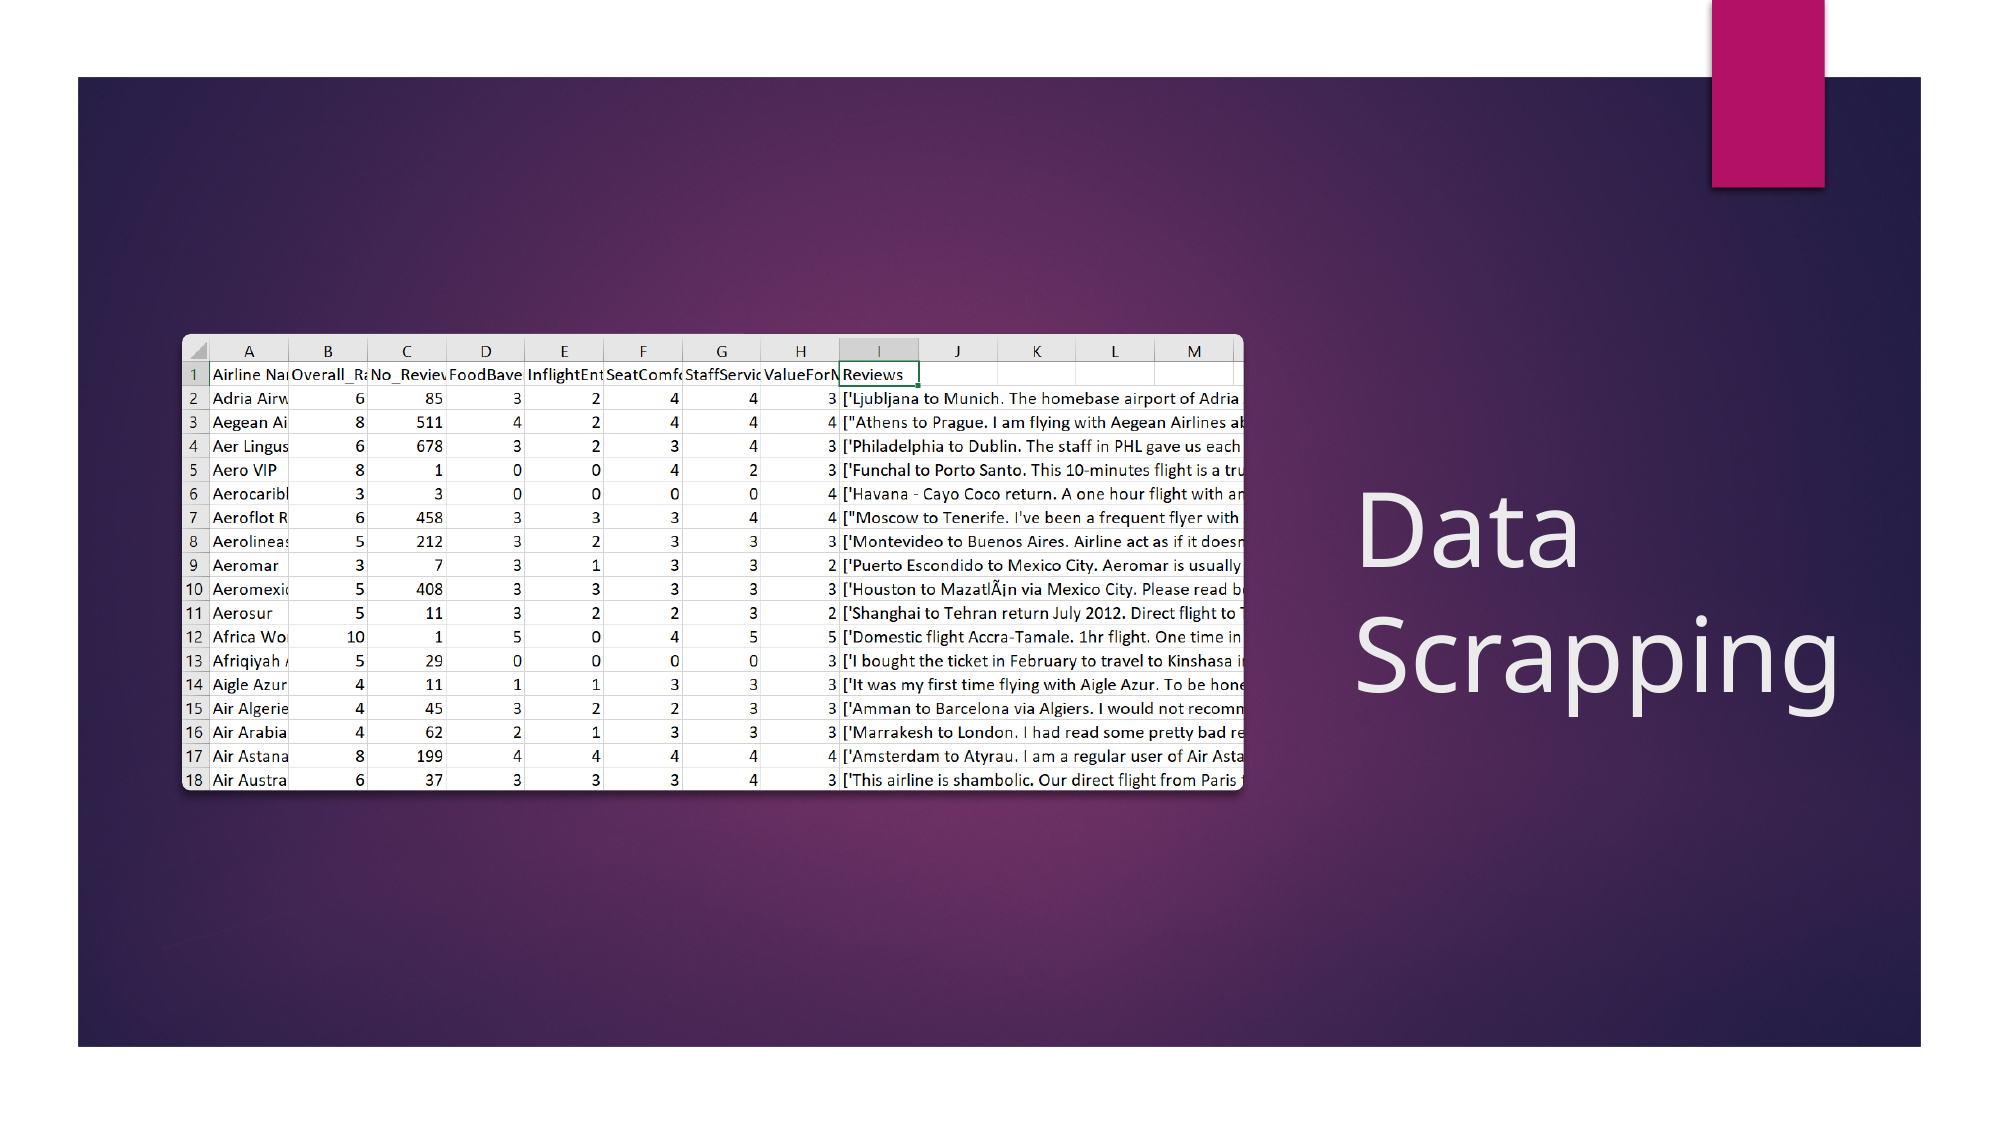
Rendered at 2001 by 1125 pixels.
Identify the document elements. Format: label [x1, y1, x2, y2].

text_box [0, 0, 2000, 1125]
list [181, 333, 1244, 791]
